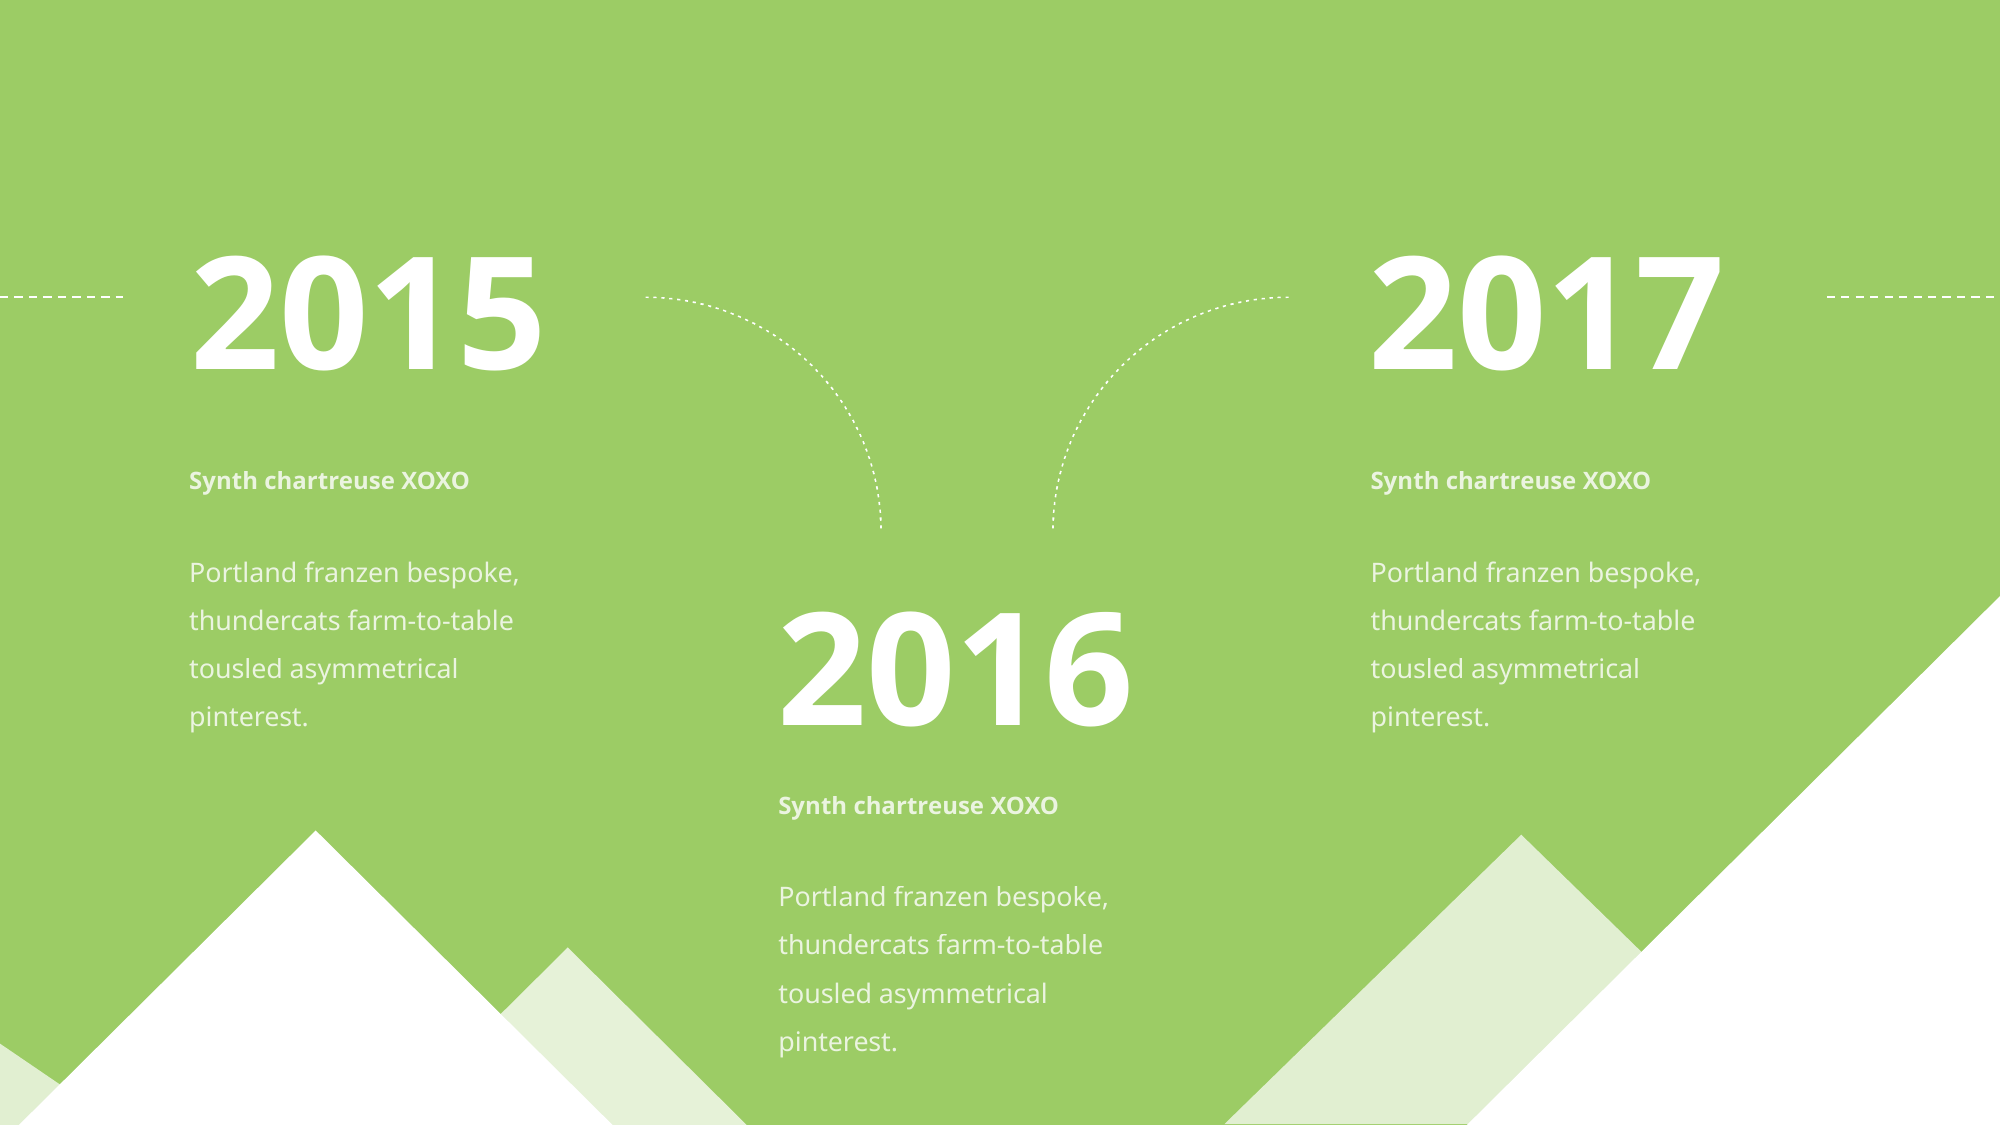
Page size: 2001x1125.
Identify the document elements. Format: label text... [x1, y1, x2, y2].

list Synth chartreuse XOXO [174, 444, 592, 503]
list 2016 [762, 586, 1355, 739]
list Portland franzen bespoke, thundercats farm-to-table tousled asymmetrical pinterest. [1355, 532, 1773, 743]
list 2017 [1353, 231, 2000, 384]
list Portland franzen bespoke, thundercats farm-to-table tousled asymmetrical pinterest. [763, 856, 1181, 1067]
list 2015 [175, 230, 1119, 383]
list Synth chartreuse XOXO [763, 768, 1181, 827]
list Synth chartreuse XOXO [1355, 444, 1773, 503]
list Portland franzen bespoke, thundercats farm-to-table tousled asymmetrical pinterest. [174, 532, 592, 741]
